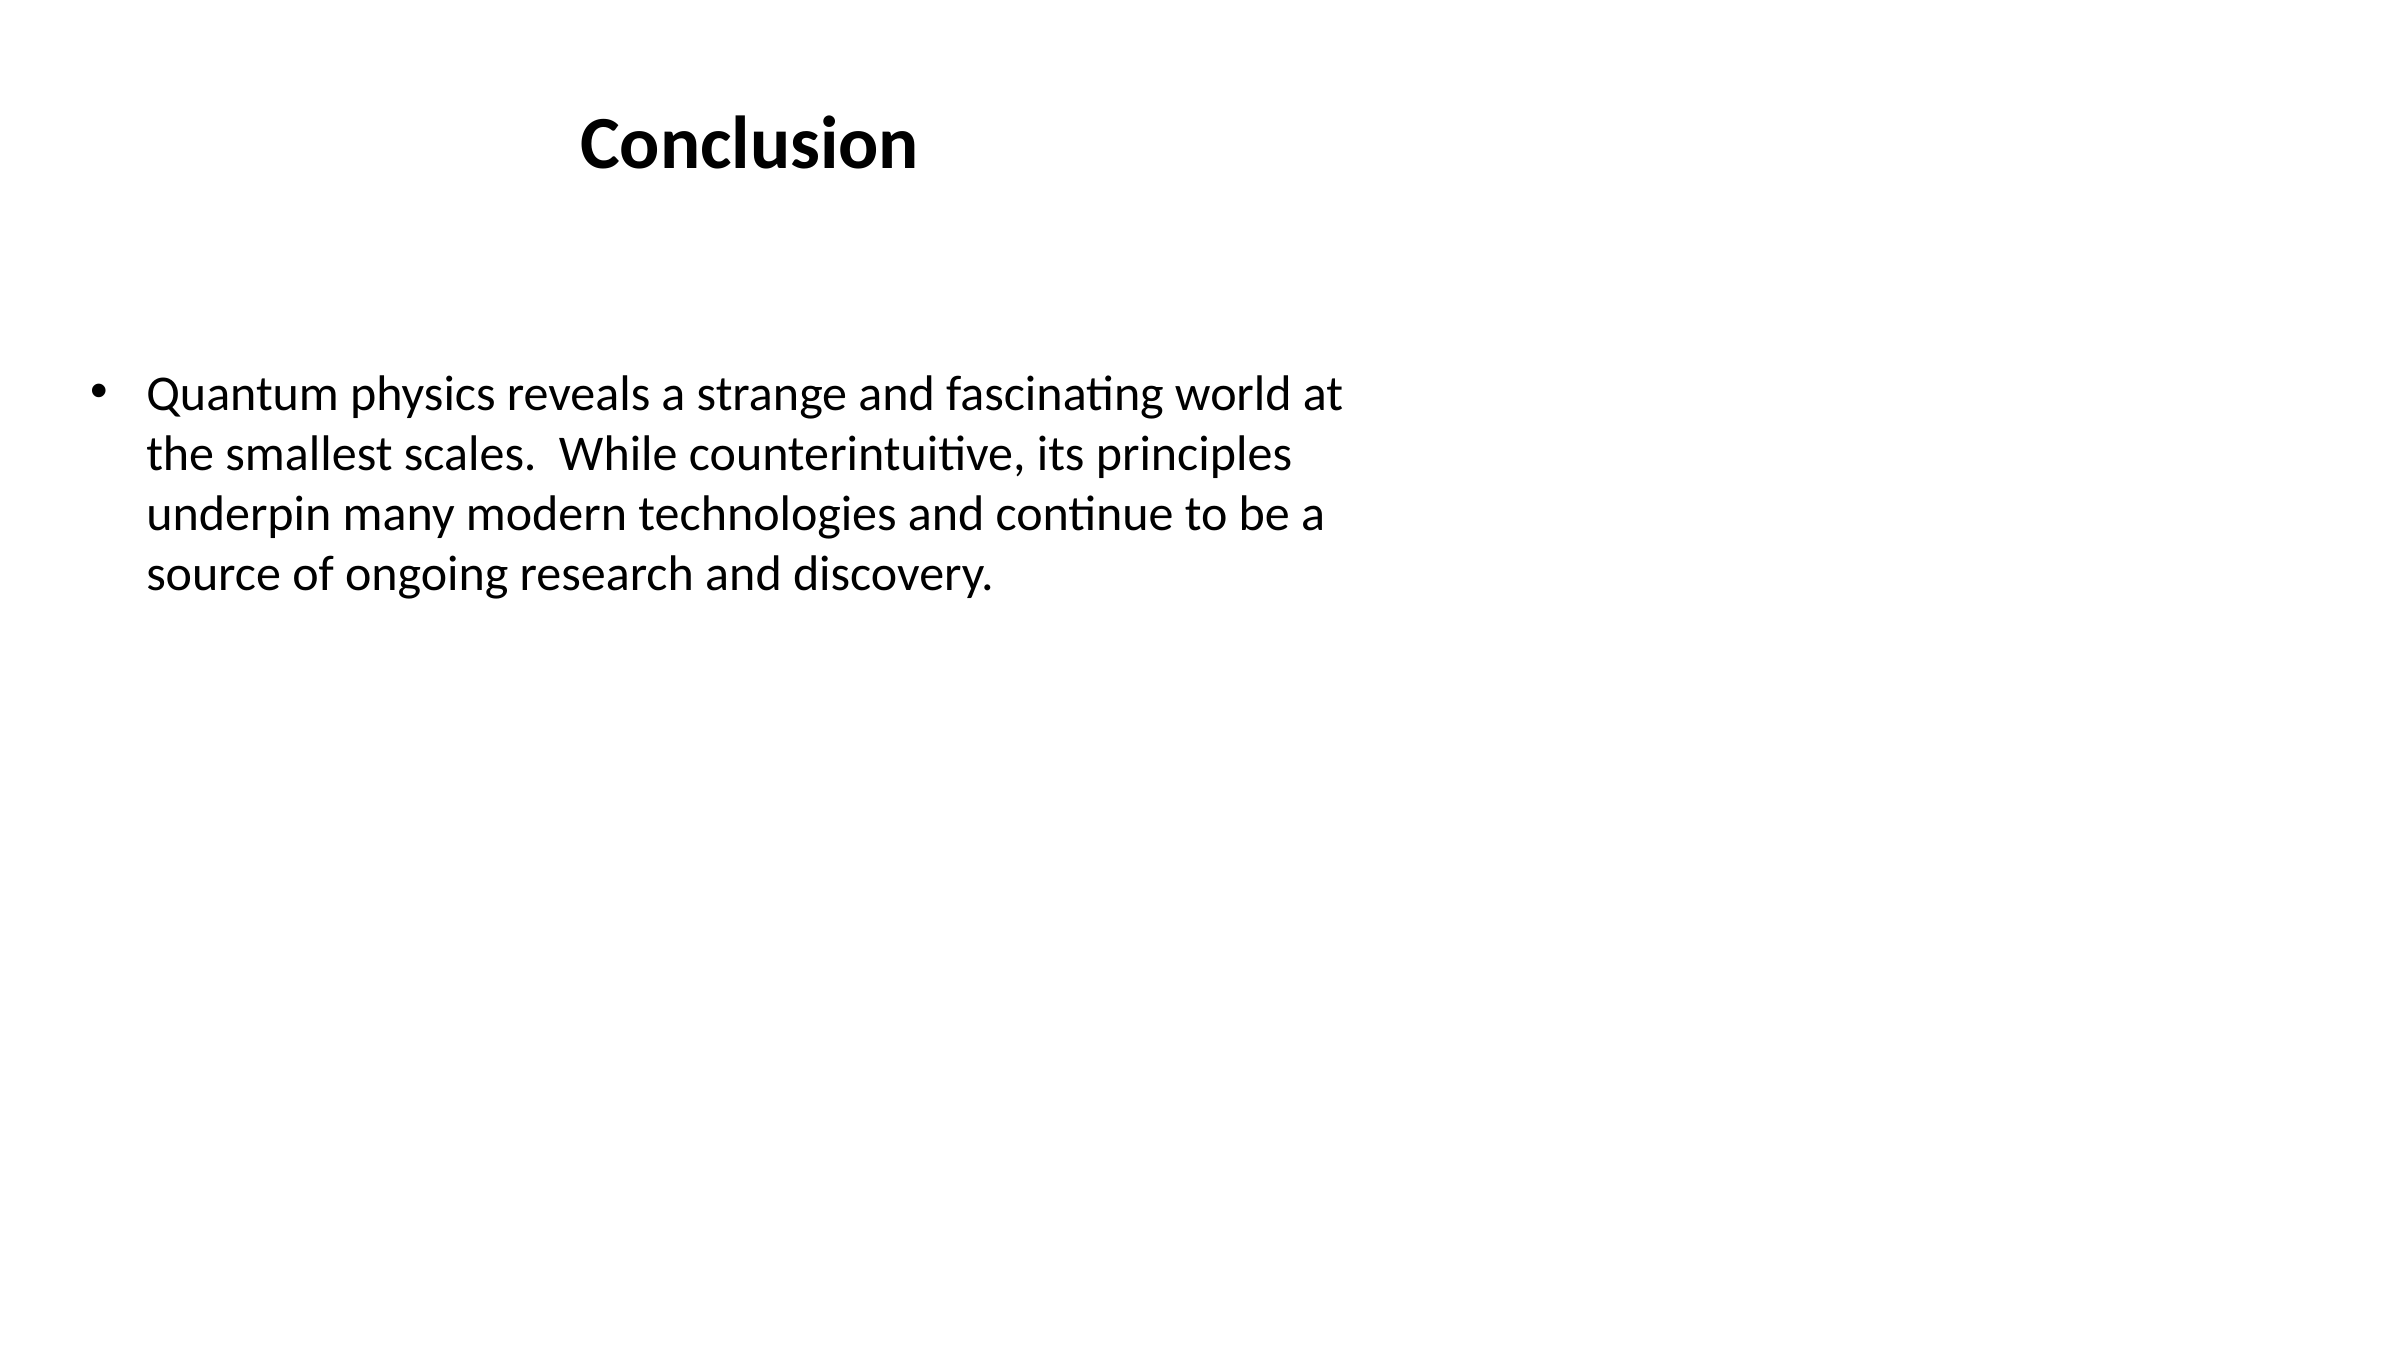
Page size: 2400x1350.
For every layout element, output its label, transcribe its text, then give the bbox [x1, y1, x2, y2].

title Conclusion [75, 45, 1425, 233]
list Quantum physics reveals a strange and fascinating world at the smallest scales. While counterintuitive, its principles underpin many modern technologies and continue to be a source of ongoing research and discovery. [75, 262, 1425, 1005]
